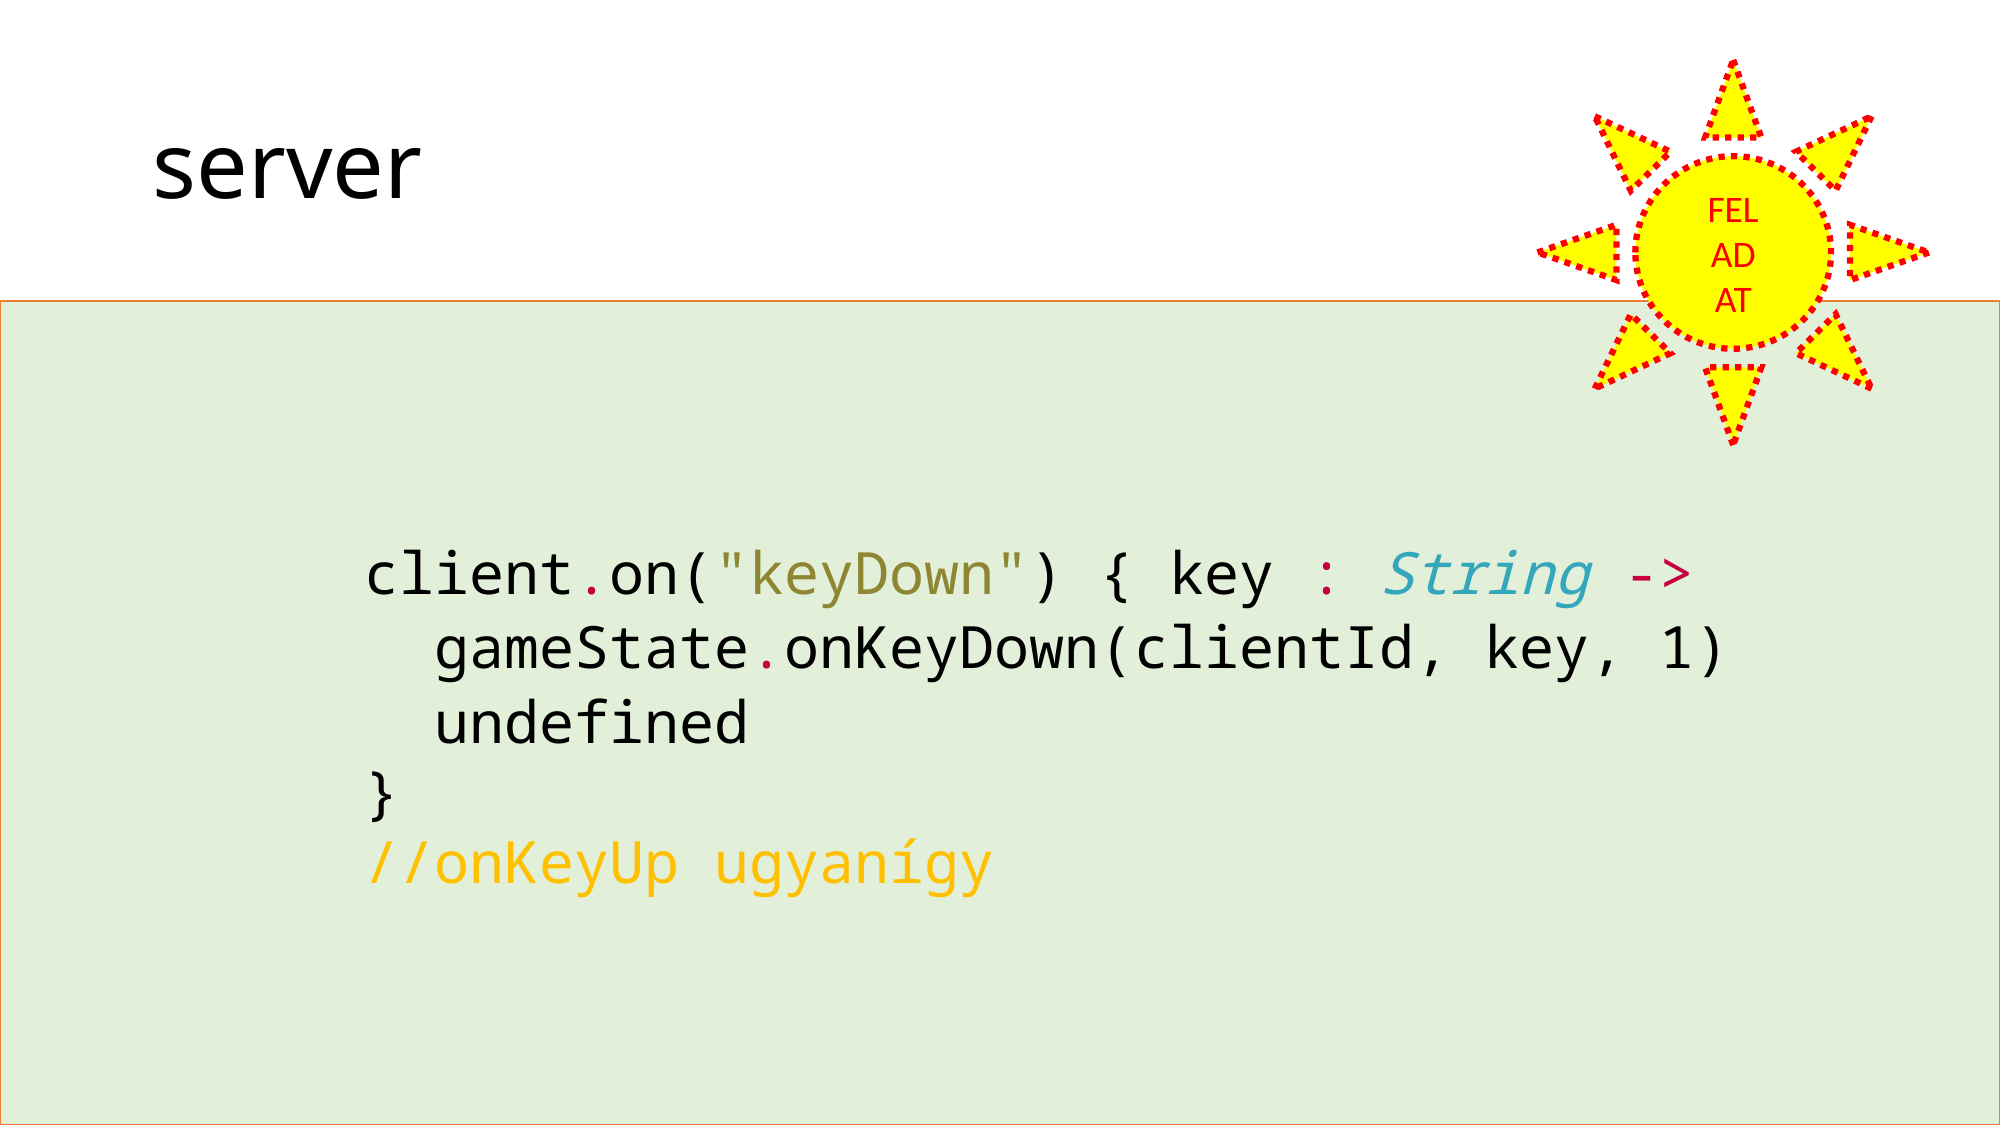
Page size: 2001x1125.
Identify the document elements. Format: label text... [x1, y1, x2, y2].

title server [137, 59, 1863, 278]
text_box FEL AD AT [1634, 155, 1833, 350]
text_box FEL AD AT [1794, 313, 1873, 390]
text_box FEL AD AT [1794, 115, 1873, 193]
text_box FEL AD AT [1537, 223, 1618, 281]
text_box FEL AD AT [1848, 224, 1930, 282]
text_box FEL AD AT [1593, 312, 1673, 390]
text_box FEL AD AT [1703, 366, 1762, 446]
text_box client.on("keyDown") { key : String -> gameState.onKeyDown(clientId, key, 1) undefined } //onKeyUp ugyanígy [0, 300, 2000, 1125]
text_box FEL AD AT [1594, 115, 1673, 191]
text_box FEL AD AT [1704, 59, 1762, 139]
